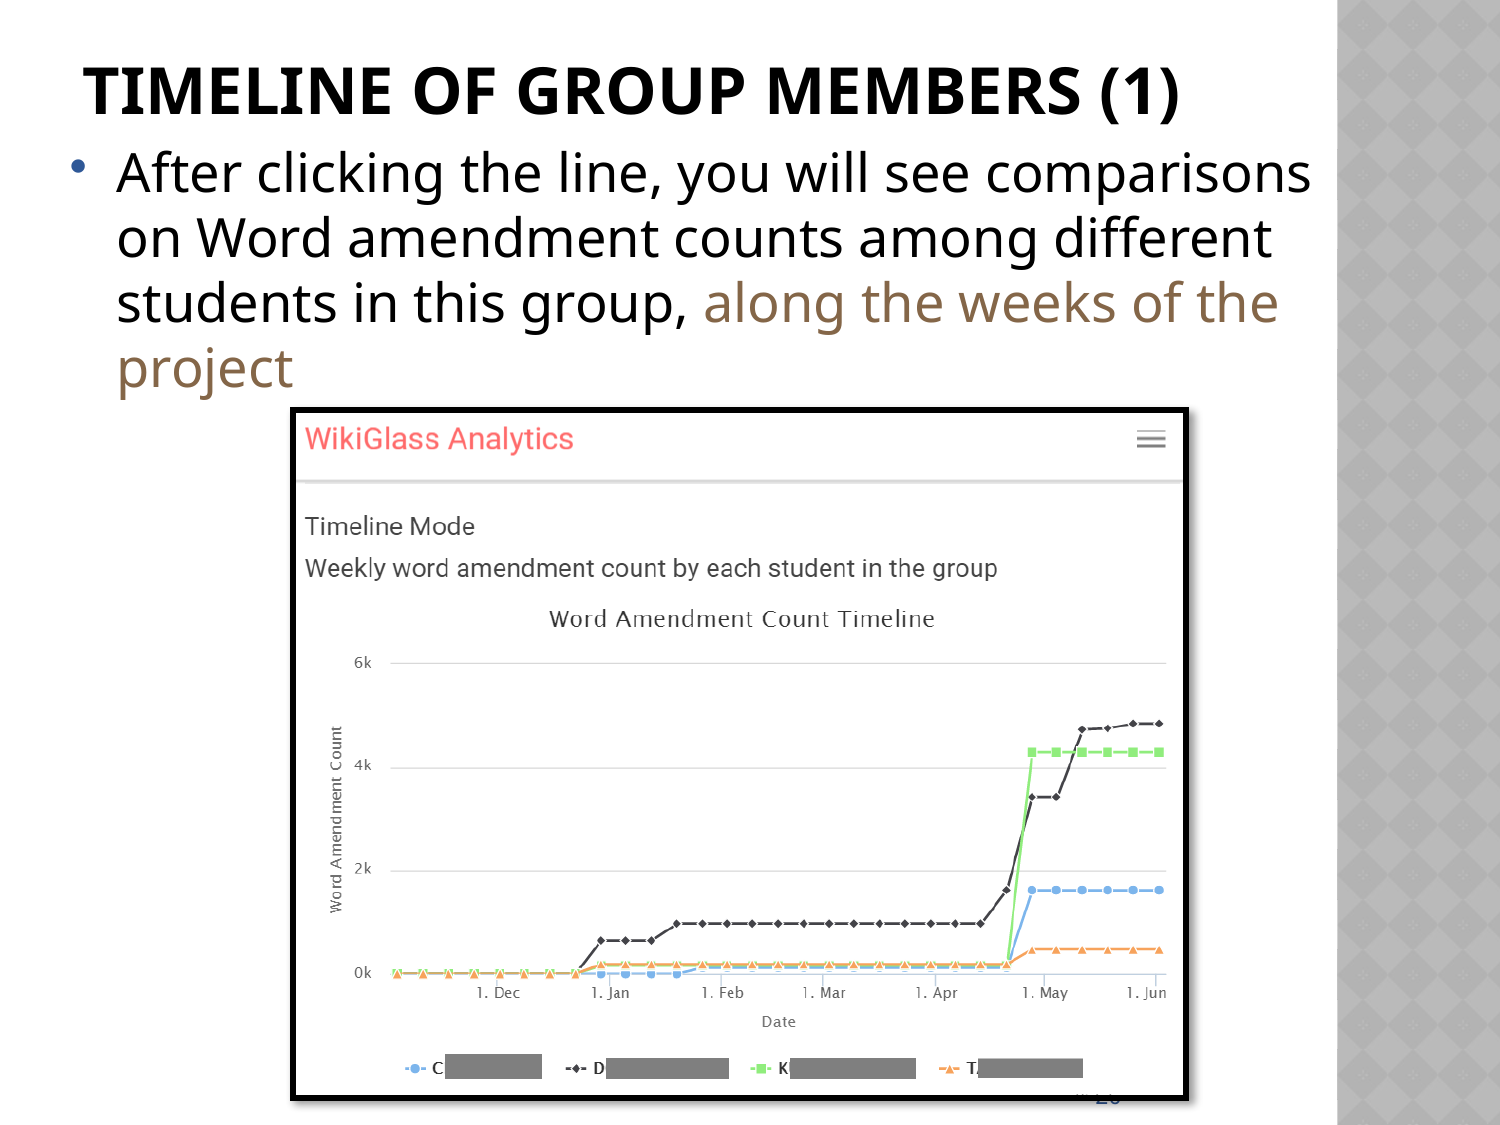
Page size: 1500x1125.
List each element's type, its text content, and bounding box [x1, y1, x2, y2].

list After clicking the line, you will see comparisons on Word amendment counts among different students in this group, along the weeks of the project [56, 131, 1368, 927]
title Timeline of group Members (1) [75, 0, 1321, 128]
picture [295, 412, 1184, 1096]
